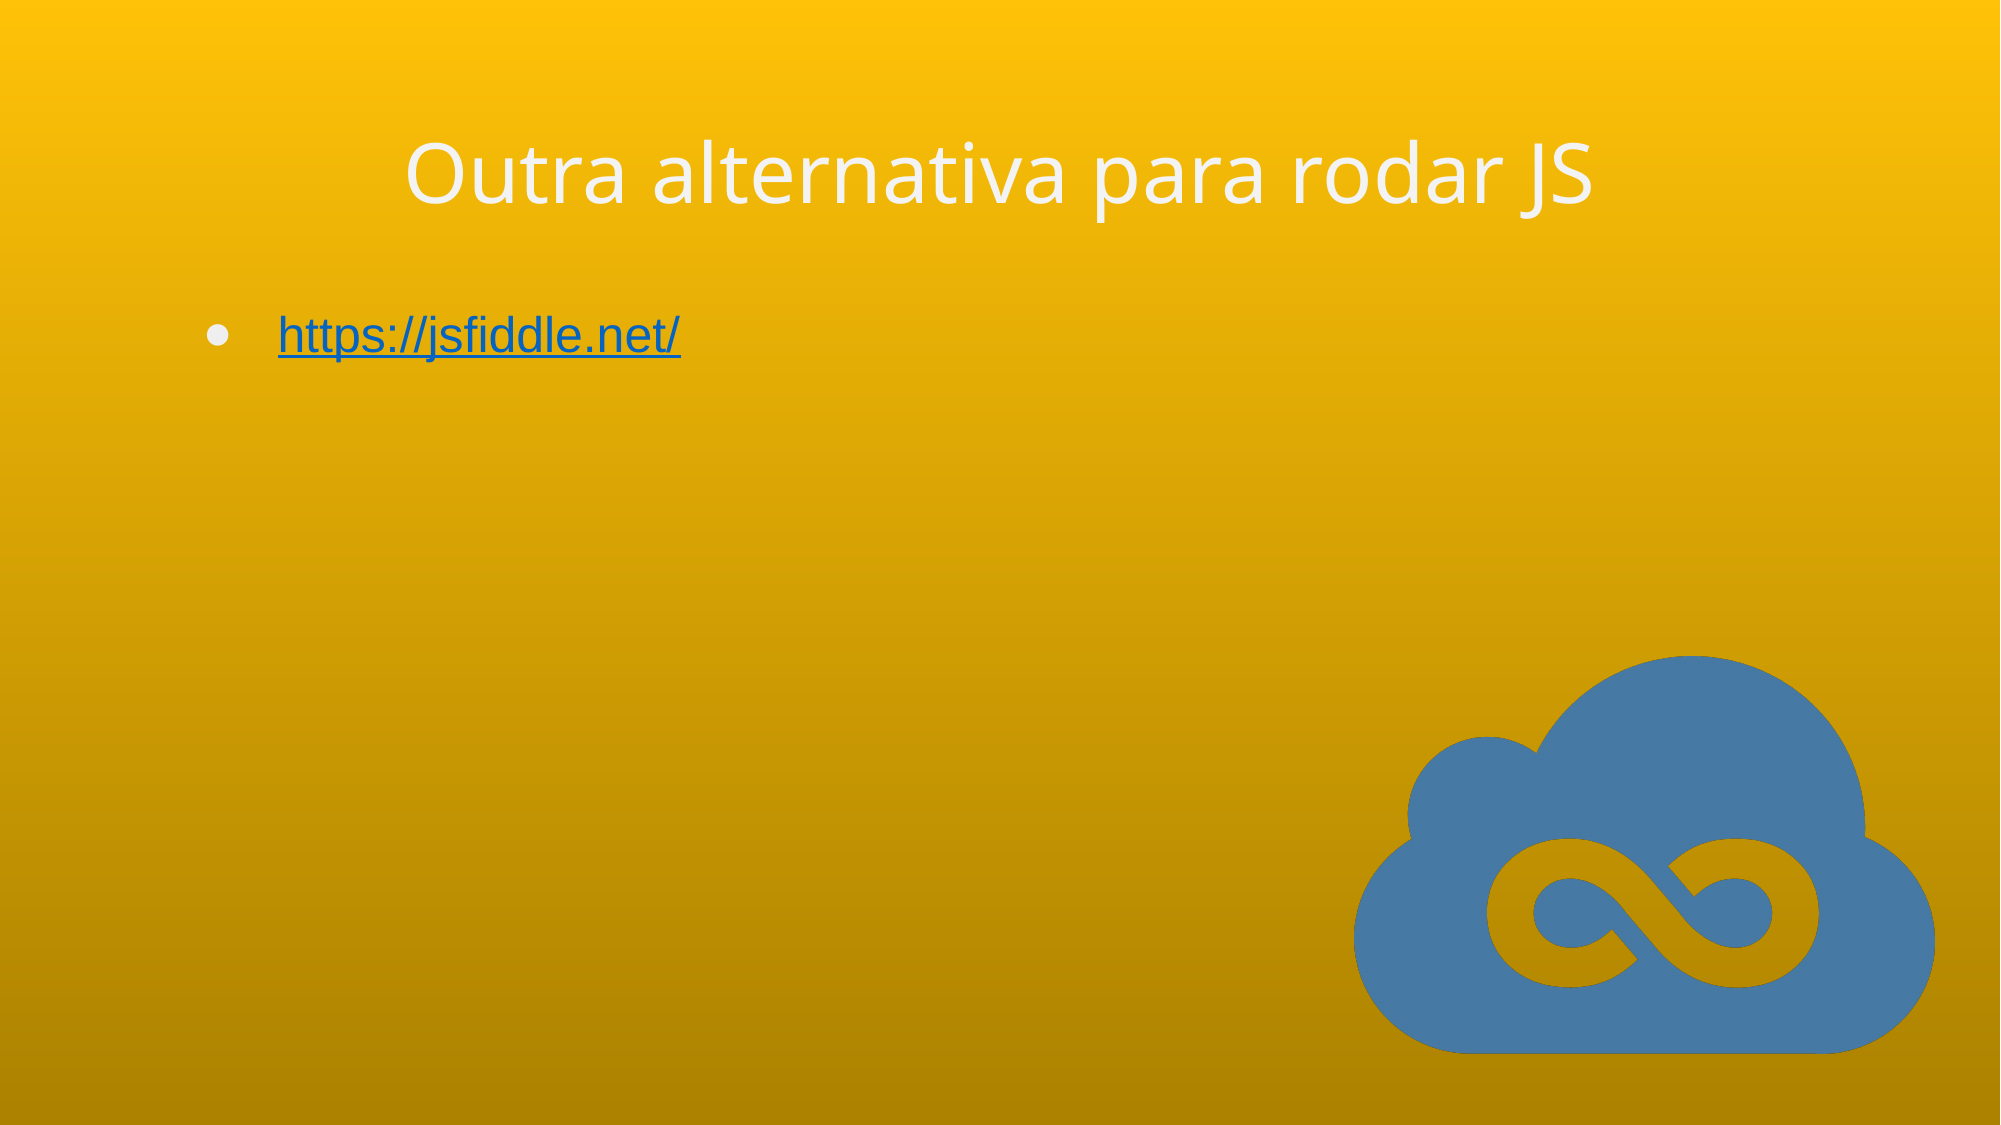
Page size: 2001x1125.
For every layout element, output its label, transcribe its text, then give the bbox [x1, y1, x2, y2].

text_box [0, 9, 657, 667]
title Outra alternativa para rodar JS [657, 111, 1843, 237]
picture [1354, 656, 1935, 1054]
list https://jsfiddle.net/ [157, 252, 1843, 1000]
